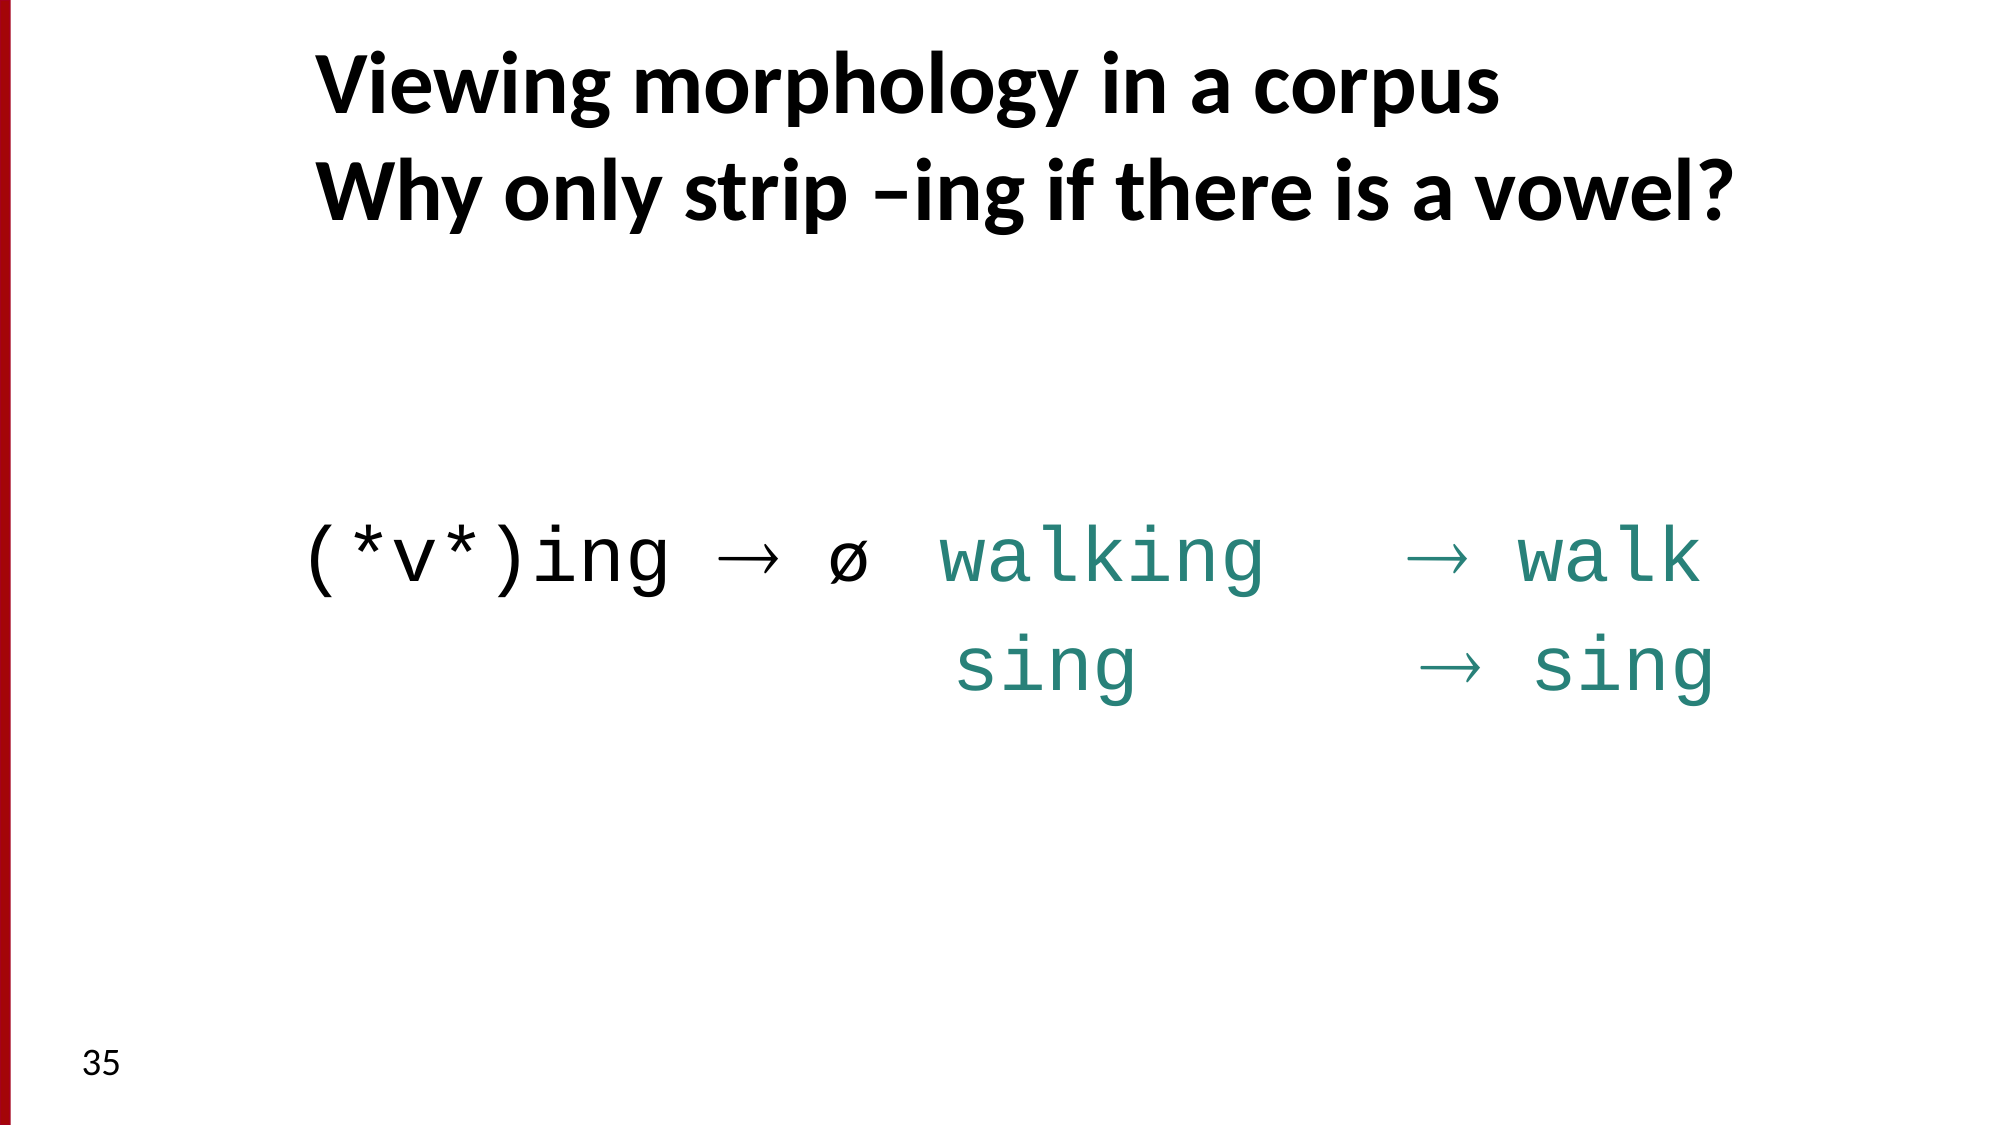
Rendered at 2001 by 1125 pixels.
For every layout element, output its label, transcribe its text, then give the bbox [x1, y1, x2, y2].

slide_number 35 [66, 1028, 501, 1105]
title Viewing morphology in a corpus Why only strip –ing if there is a vowel? [300, 83, 1934, 246]
list (*v*)ing  ø walking  walk sing  sing [183, 495, 1950, 663]
